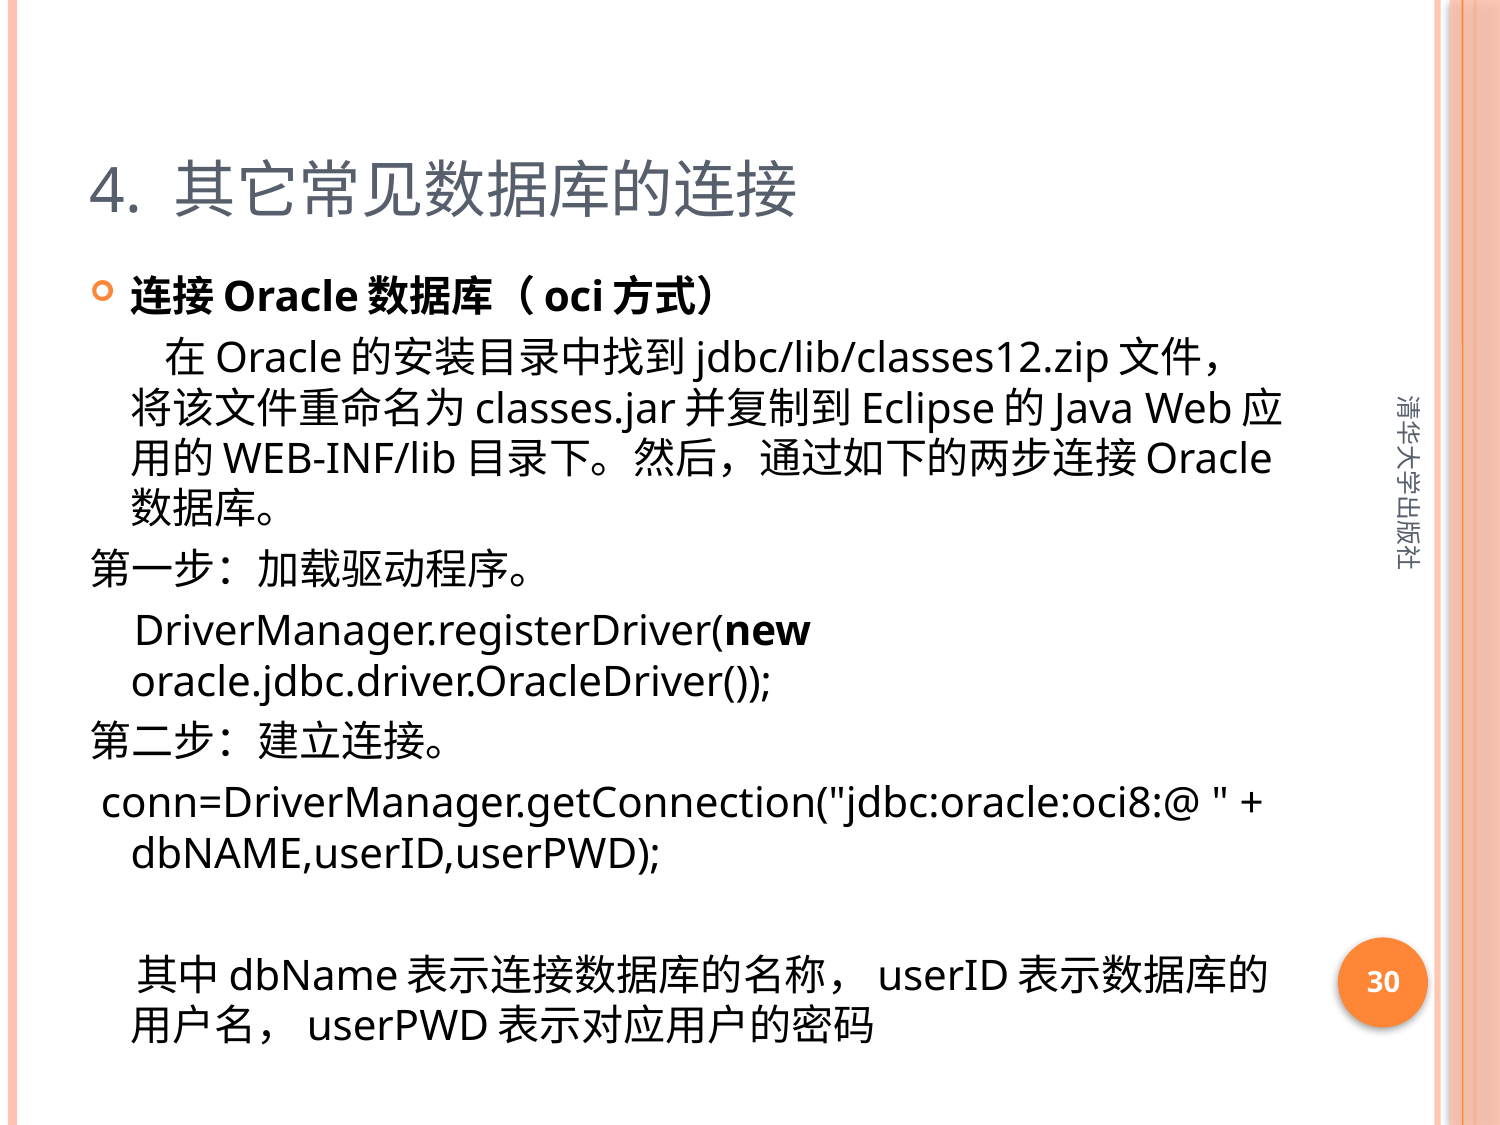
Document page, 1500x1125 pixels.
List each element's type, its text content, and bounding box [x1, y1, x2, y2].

list 连接Oracle数据库（oci方式） 在Oracle的安装目录中找到jdbc/lib/classes12.zip文件，将该文件重命名为classes.jar并复制到Eclipse的Java Web应用的WEB-INF/lib目录下。然后，通过如下的两步连接Oracle数据库。 第一步：加载驱动程序。 DriverManager.registerDriver(new oracle.jdbc.driver.OracleDriver()); 第二步：建立连接。 conn=DriverManager.getConnection("jdbc:oracle:oci8:@ " + dbNAME,userID,userPWD); 其中dbName表示连接数据库的名称，userID表示数据库的用户名，userPWD表示对应用户的密码 [75, 262, 1300, 1062]
slide_number 30 [1333, 940, 1434, 1027]
title 4. 其它常见数据库的连接 [75, 45, 1300, 233]
footer 清华大学出版社 [1379, 380, 1440, 906]
